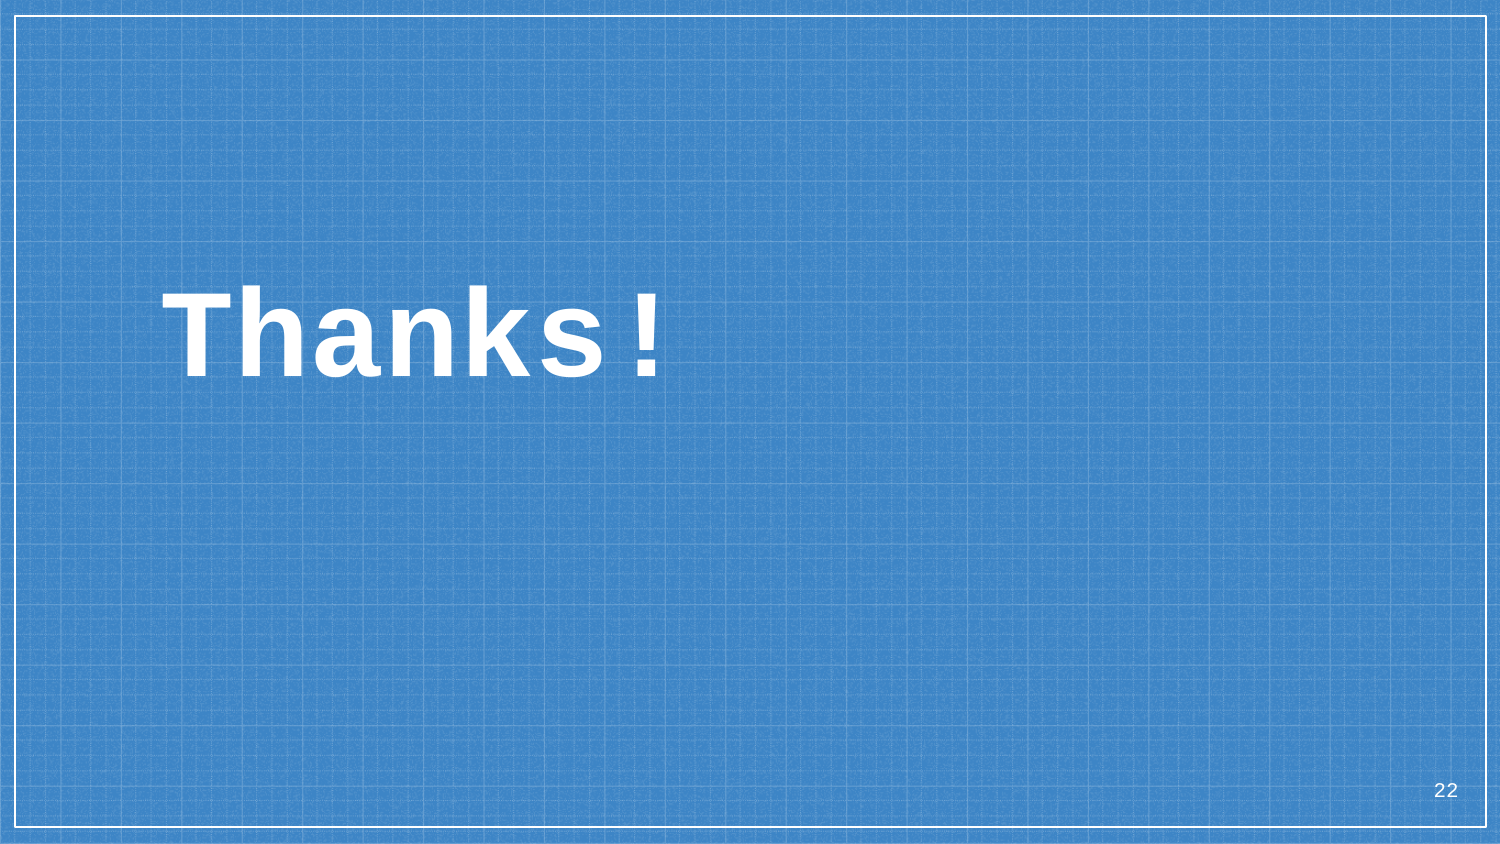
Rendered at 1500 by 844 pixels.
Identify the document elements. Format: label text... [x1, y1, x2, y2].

slide_number 22 [1398, 761, 1474, 810]
picture [0, 0, 1500, 844]
title Thanks! [144, 236, 1420, 427]
